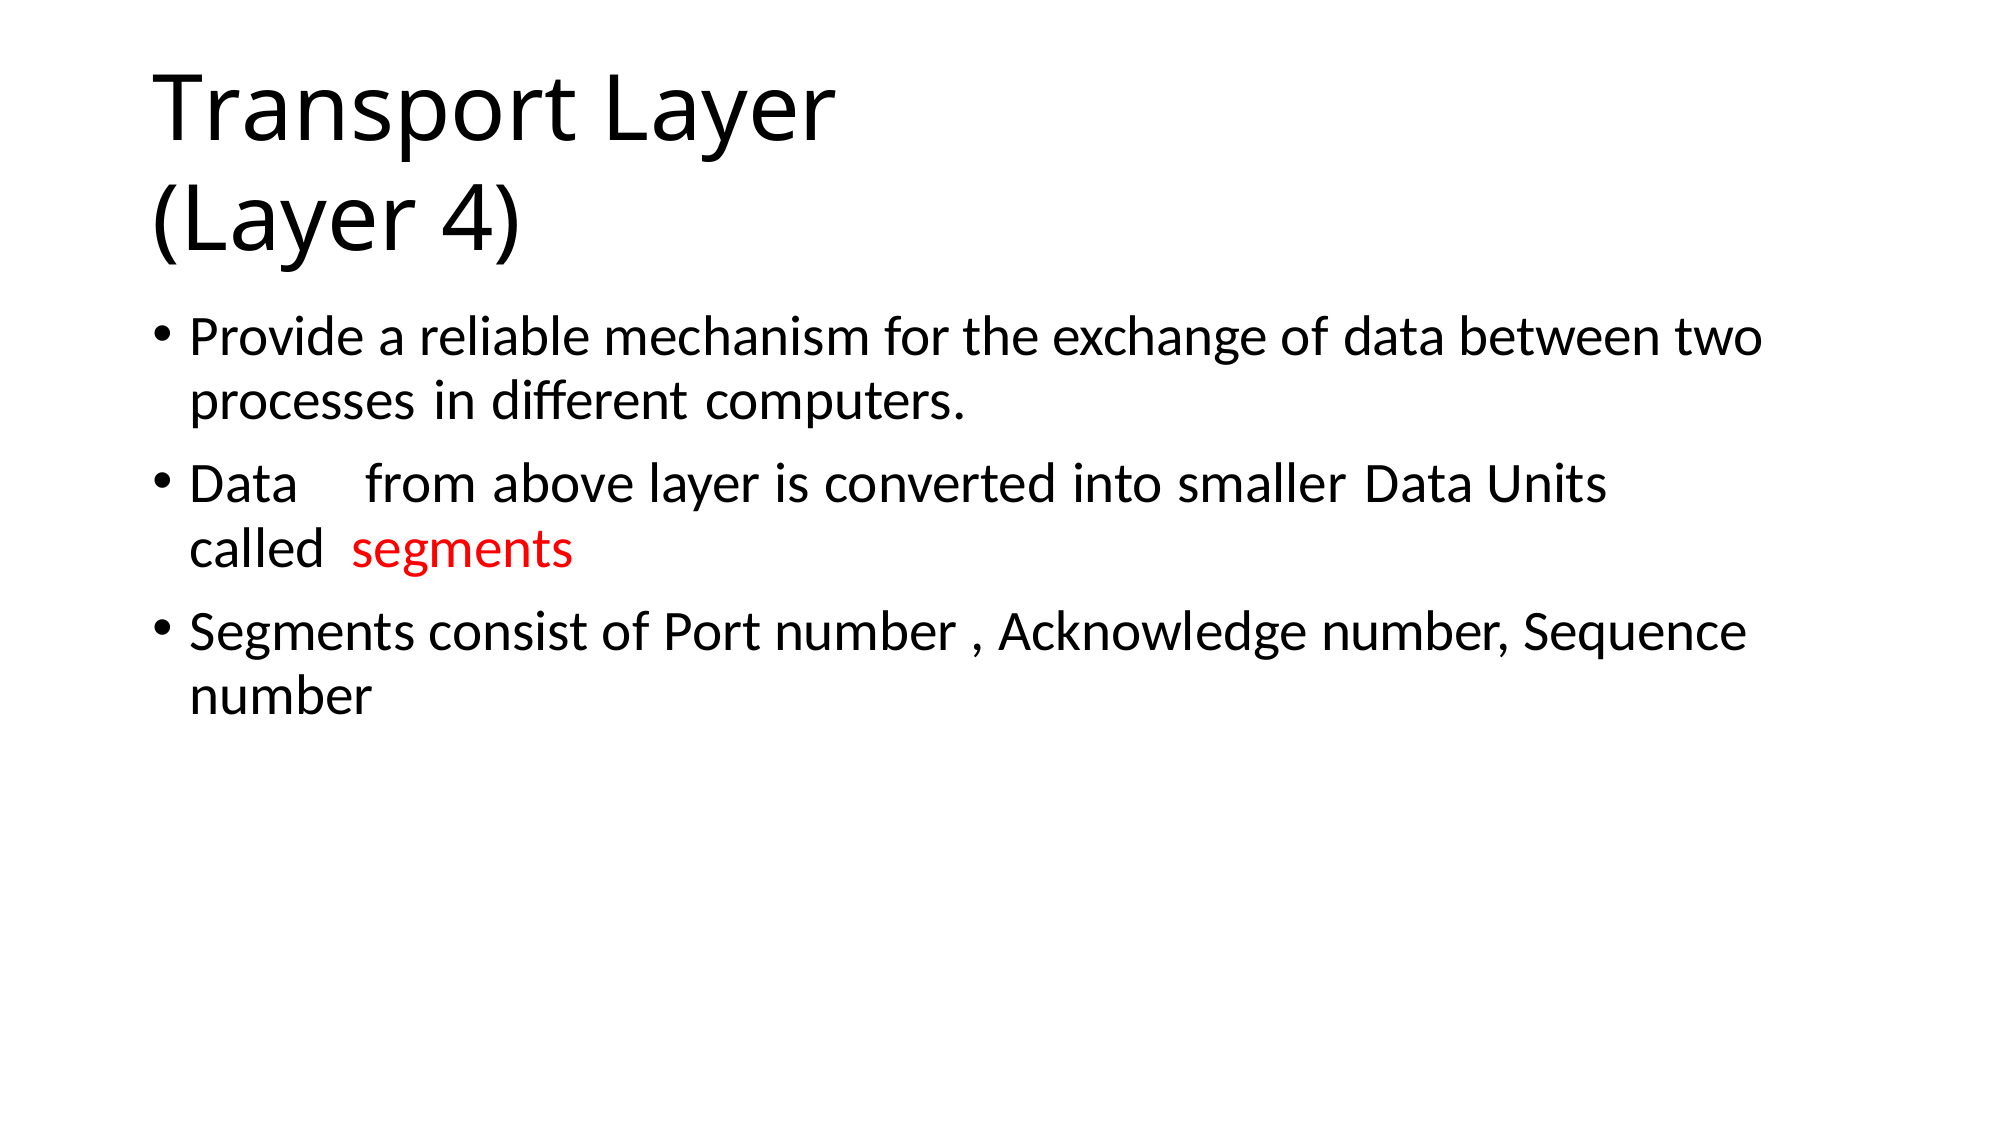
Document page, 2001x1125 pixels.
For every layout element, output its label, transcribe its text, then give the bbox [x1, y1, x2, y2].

title Transport Layer (Layer 4) [150, 46, 1048, 269]
text_box Provide a reliable mechanism for the exchange of data between two processes in different computers. Data from above layer is converted into smaller Data Units called segments Segments consist of Port number , Acknowledge number, Sequence number [150, 294, 1801, 726]
